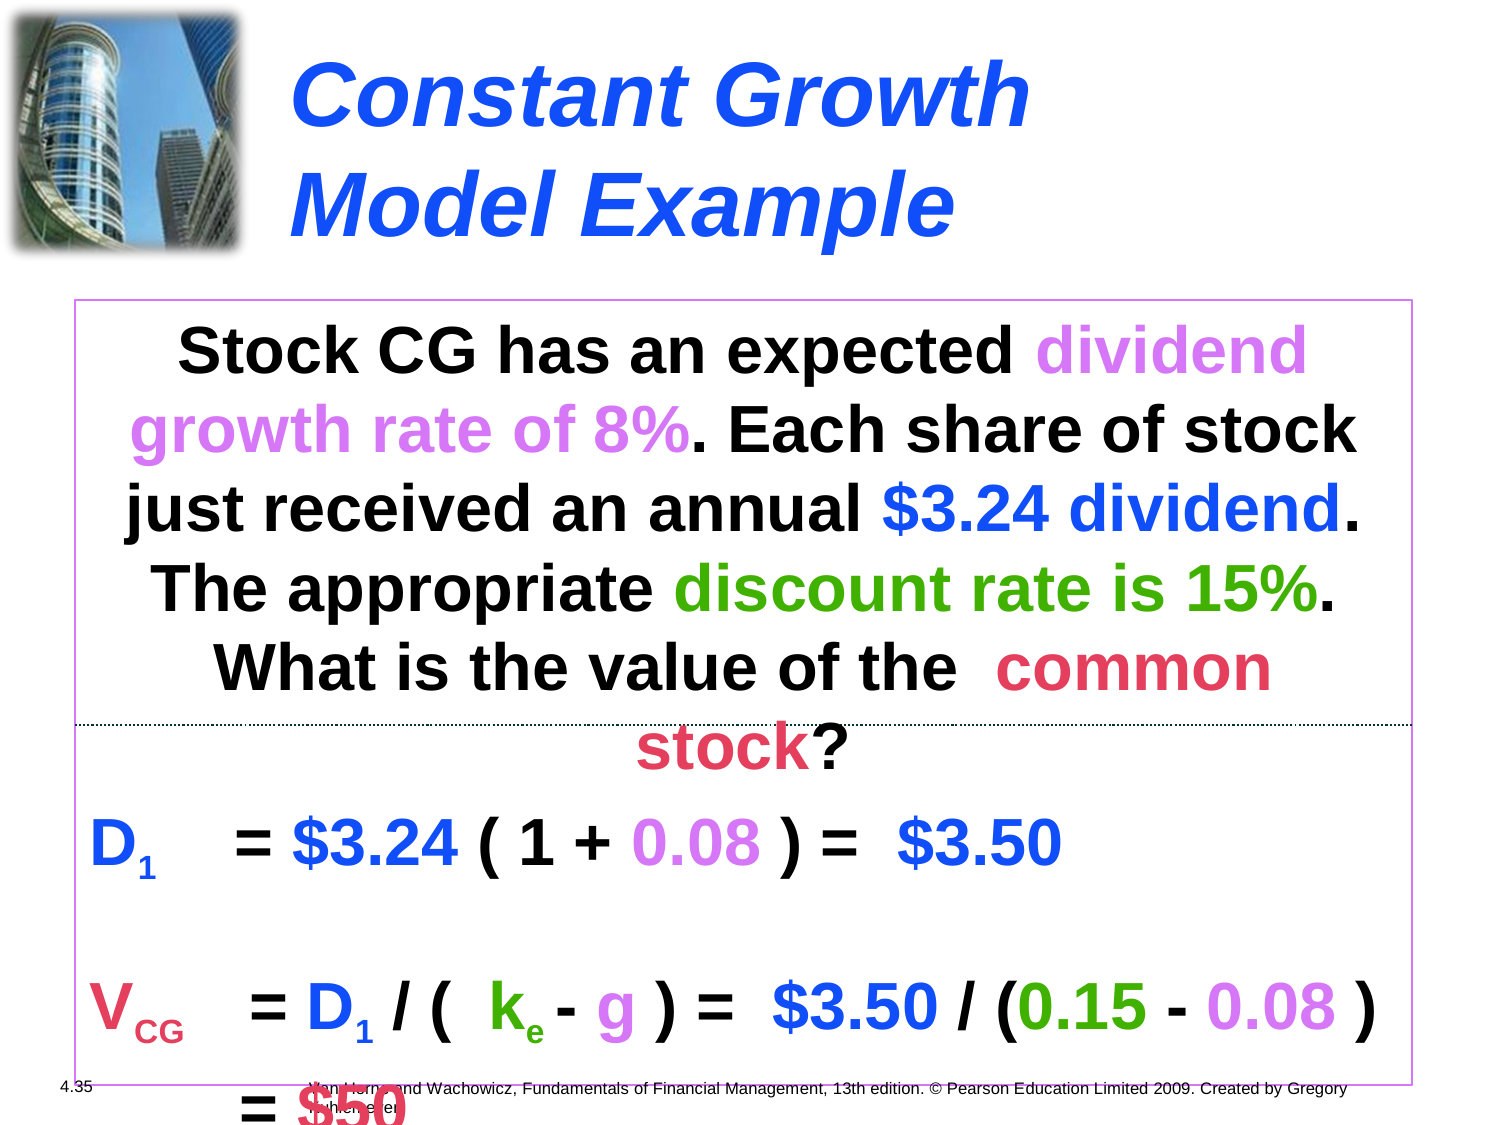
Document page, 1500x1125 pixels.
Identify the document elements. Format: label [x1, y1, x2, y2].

text_box [577, 159, 973, 255]
text_box [58, 299, 1443, 1100]
text_box [287, 159, 570, 255]
text_box [287, 49, 703, 145]
text_box [709, 49, 1049, 145]
text_box [0, 0, 254, 266]
